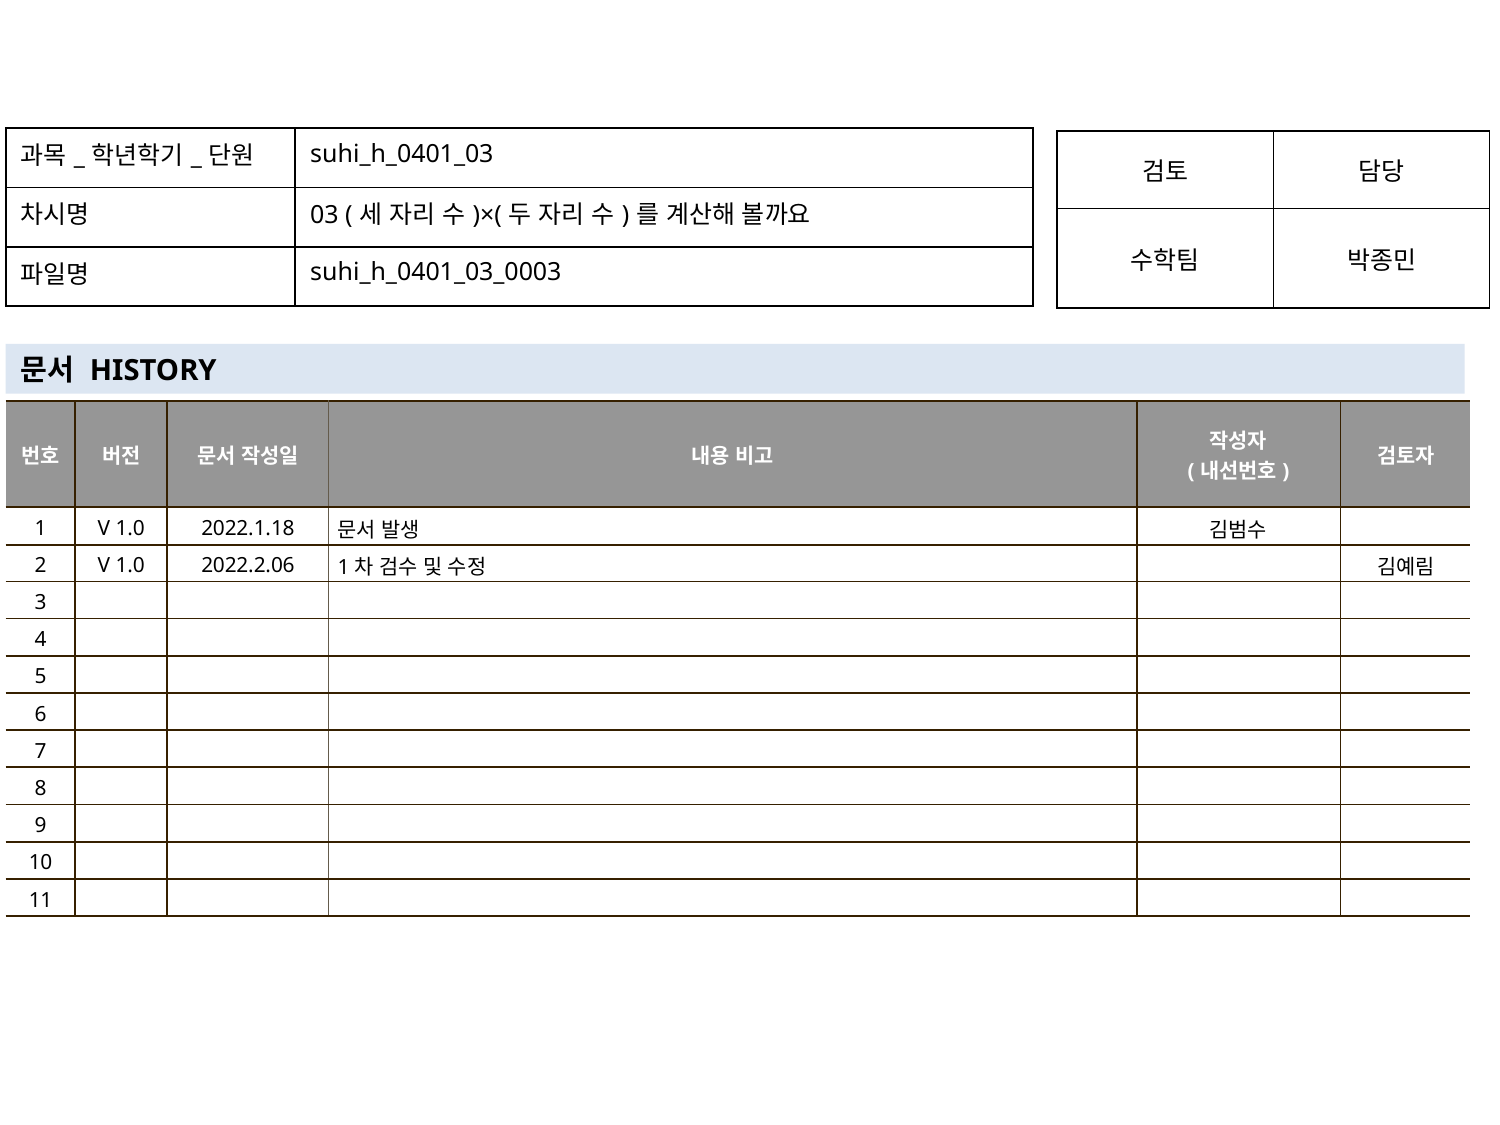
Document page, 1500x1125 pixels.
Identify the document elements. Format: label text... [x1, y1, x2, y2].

table_header 내용 비고 [329, 402, 1136, 506]
table_cell [76, 619, 166, 655]
table_cell [1138, 546, 1340, 581]
table_cell 김예림 [1341, 546, 1470, 581]
table_cell 파일명 [7, 248, 294, 305]
table_cell 2022.2.06 [168, 546, 328, 581]
table_cell [76, 582, 166, 618]
table_cell 6 [6, 694, 74, 729]
table_cell [1341, 843, 1470, 878]
table_cell [1138, 768, 1340, 804]
table_cell 9 [6, 805, 74, 841]
table_header 문서 작성일 [168, 402, 328, 506]
table_cell [1341, 508, 1470, 544]
table_header 검토 [1058, 132, 1273, 208]
table_cell V 1.0 [76, 508, 166, 544]
table_cell [1138, 694, 1340, 729]
table_cell [1138, 731, 1340, 766]
table_cell [76, 880, 166, 915]
table_cell [76, 843, 166, 878]
table_cell [329, 731, 1136, 766]
table_cell [76, 694, 166, 729]
table_cell [329, 657, 1136, 692]
table_cell 11 [6, 880, 74, 915]
table_cell [168, 768, 328, 804]
table_header 작성자 (내선번호) [1138, 402, 1340, 506]
table_cell [168, 582, 328, 618]
table_cell 문서 발생 [329, 508, 1136, 544]
table_cell 1차 검수 및 수정 [329, 546, 1136, 581]
table_cell 3 [6, 582, 74, 618]
table_cell [329, 619, 1136, 655]
table_cell [1138, 582, 1340, 618]
table_cell 7 [6, 731, 74, 766]
table_header 담당 [1274, 132, 1489, 208]
table_cell [168, 694, 328, 729]
table_cell [1341, 768, 1470, 804]
table_cell V 1.0 [76, 546, 166, 581]
table_cell [1138, 843, 1340, 878]
table_header 과목_학년학기_단원 [7, 129, 294, 187]
table_cell 5 [6, 657, 74, 692]
table_cell 10 [6, 843, 74, 878]
table_cell [76, 805, 166, 841]
table_cell [1341, 731, 1470, 766]
table_cell 4 [6, 619, 74, 655]
table_cell [168, 657, 328, 692]
table_cell [329, 768, 1136, 804]
table_cell [168, 880, 328, 915]
table_header suhi_h_0401_03 [296, 129, 1032, 187]
table_cell [329, 805, 1136, 841]
table_cell suhi_h_0401_03_0003 [296, 248, 1032, 305]
table_cell [76, 768, 166, 804]
table_cell [76, 657, 166, 692]
table_cell [329, 582, 1136, 618]
table_cell 8 [6, 768, 74, 804]
table_cell [1341, 694, 1470, 729]
table_cell 차시명 [7, 188, 294, 246]
table_cell [168, 619, 328, 655]
table_cell [1341, 805, 1470, 841]
table_cell [1138, 657, 1340, 692]
table_cell [1341, 657, 1470, 692]
table_cell [1341, 619, 1470, 655]
table_cell 03 (세 자리 수)×(두 자리 수)를 계산해 볼까요 [296, 188, 1032, 246]
table_header 번호 [6, 402, 74, 506]
table_cell [1138, 805, 1340, 841]
table_cell [76, 731, 166, 766]
table_cell [168, 843, 328, 878]
table_cell [168, 805, 328, 841]
table_cell [168, 731, 328, 766]
text_box 문서 HISTORY [5, 343, 1465, 394]
table_cell [1138, 880, 1340, 915]
table_cell 2 [6, 546, 74, 581]
table_cell [329, 843, 1136, 878]
table_cell [329, 694, 1136, 729]
table_cell 1 [6, 508, 74, 544]
table_cell [1341, 582, 1470, 618]
table_header 검토자 [1341, 402, 1470, 506]
table_cell 김범수 [1138, 508, 1340, 544]
table_cell [1341, 880, 1470, 915]
table_cell [329, 880, 1136, 915]
table_cell 2022.1.18 [168, 508, 328, 544]
table_cell 수학팀 [1058, 209, 1273, 307]
table_cell 박종민 [1274, 209, 1489, 307]
table_header 버전 [76, 402, 166, 506]
table_cell [1138, 619, 1340, 655]
